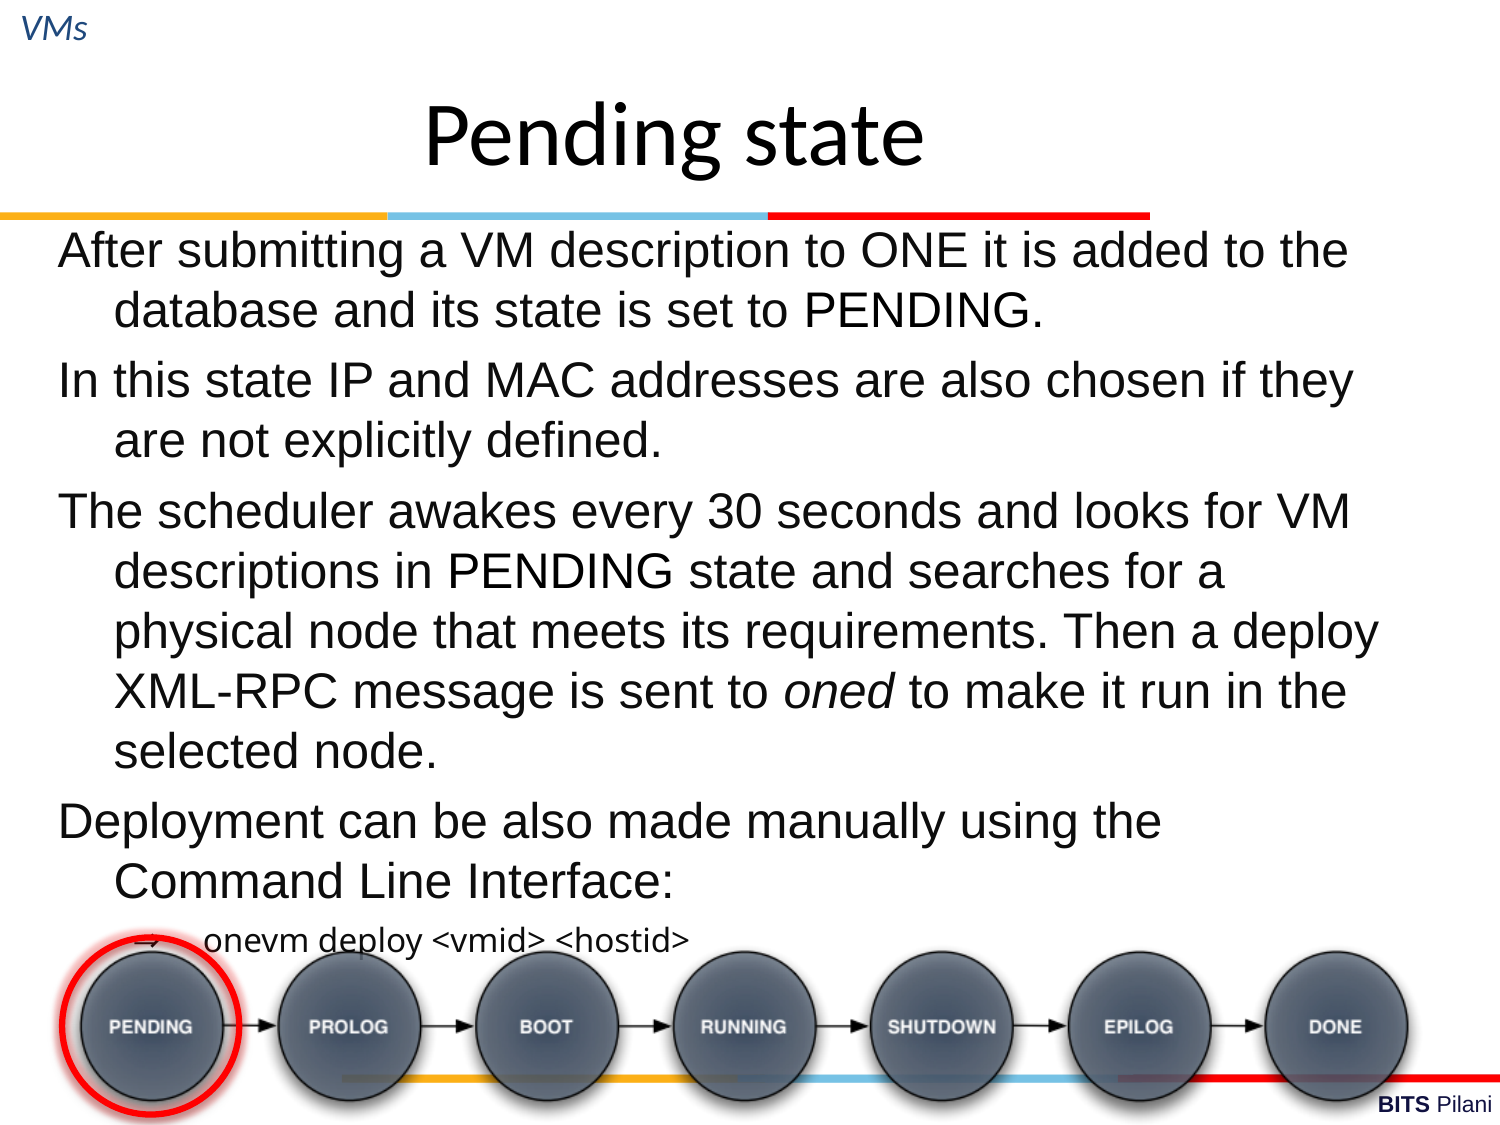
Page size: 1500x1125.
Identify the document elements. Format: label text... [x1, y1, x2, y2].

text_box VMs [5, 0, 103, 56]
table_cell [114, 929, 191, 936]
title Pending state [0, 34, 1351, 224]
list After submitting a VM description to ONE it is added to the database and its state is set to PENDING. In this state IP and MAC addresses are also chosen if they are not explicitly defined. The scheduler awakes every 30 seconds and looks for VM descriptions in PENDING state and searches for a physical node that meets its requirements. Then a deploy XML-RPC message is sent to oned to make it run in the selected node. Deployment can be also made manually using the Command Line Interface: onevm deploy <vmid> <hostid> [49, 209, 1401, 1091]
picture [60, 938, 1426, 1125]
